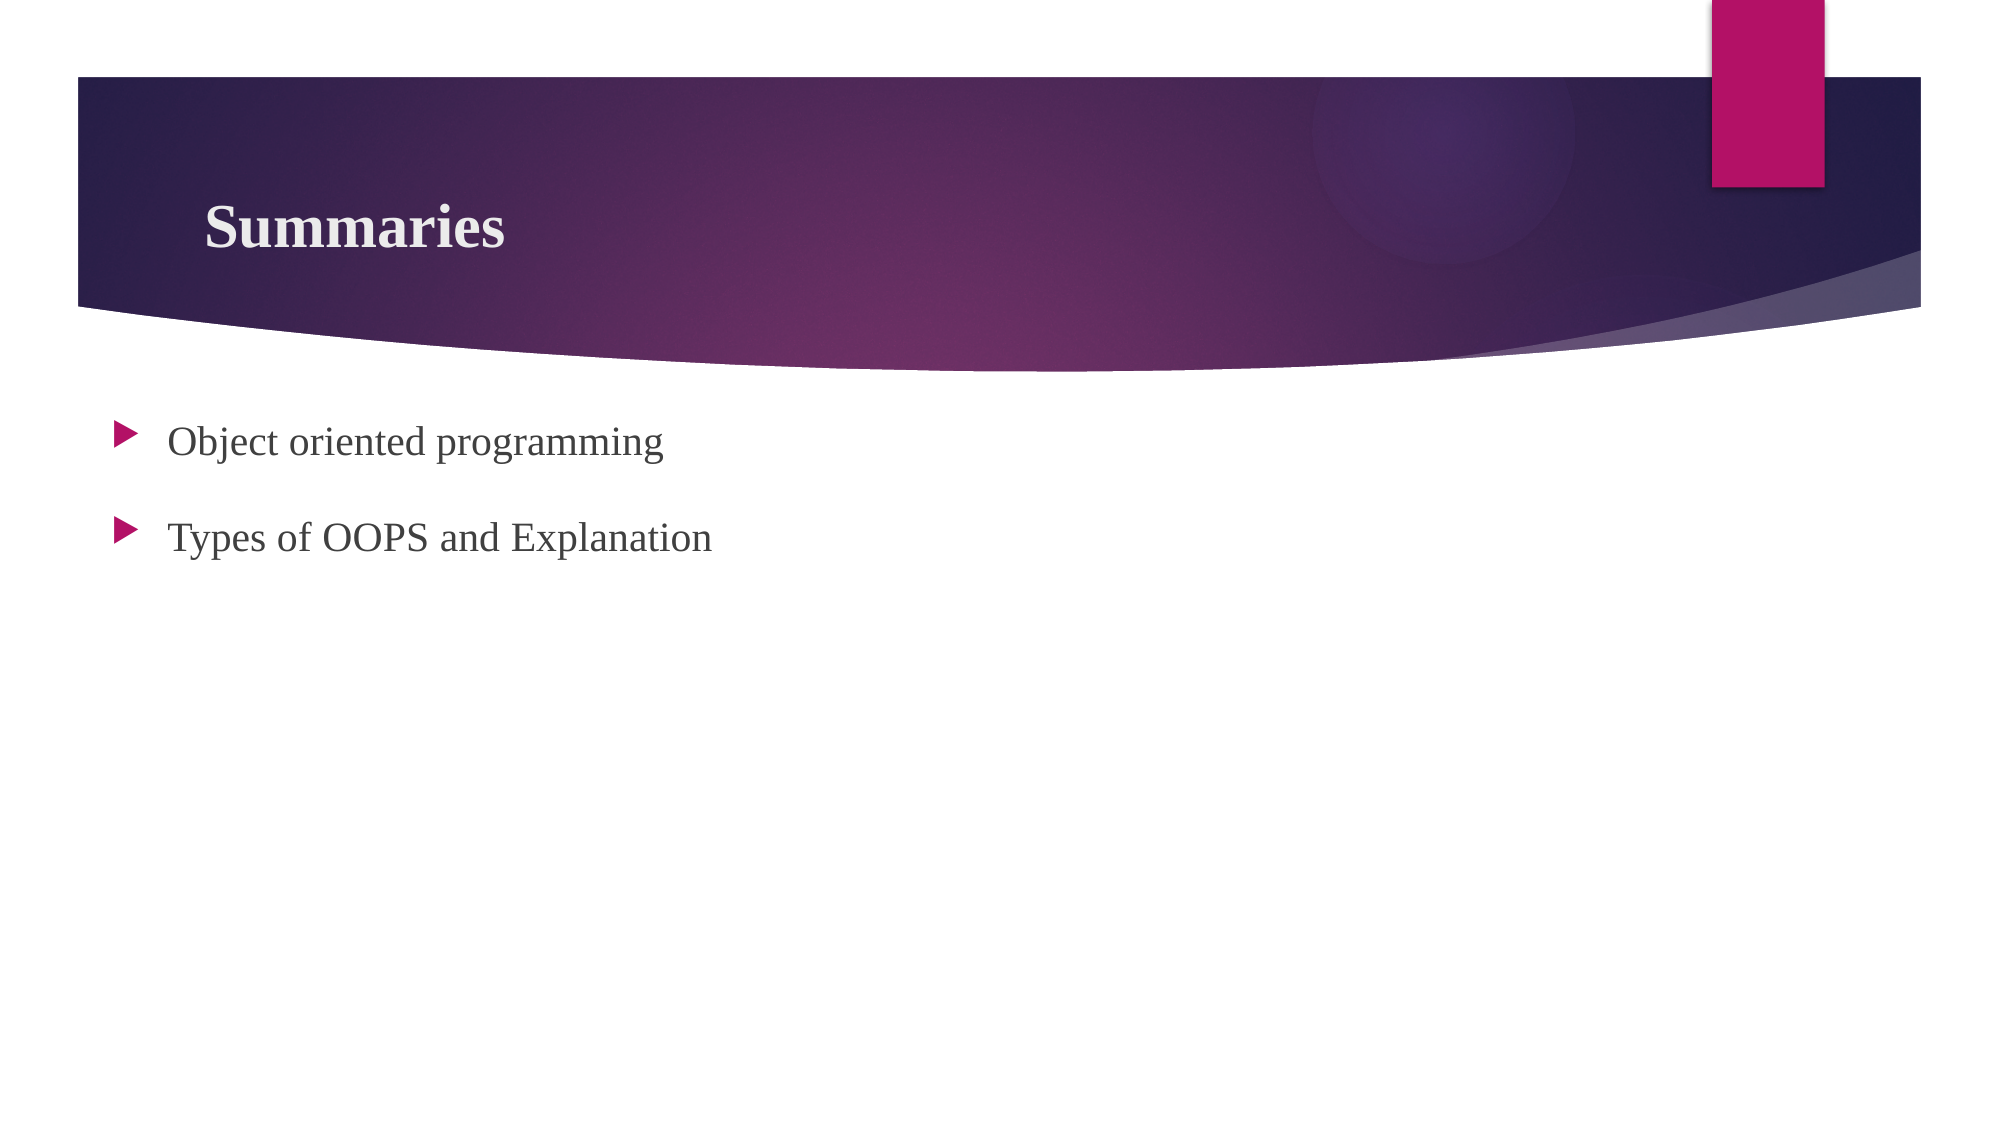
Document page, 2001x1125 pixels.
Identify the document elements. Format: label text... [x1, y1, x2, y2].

title Summaries [189, 159, 1627, 276]
list Object oriented programming Types of OOPS and Explanation [96, 381, 1919, 988]
